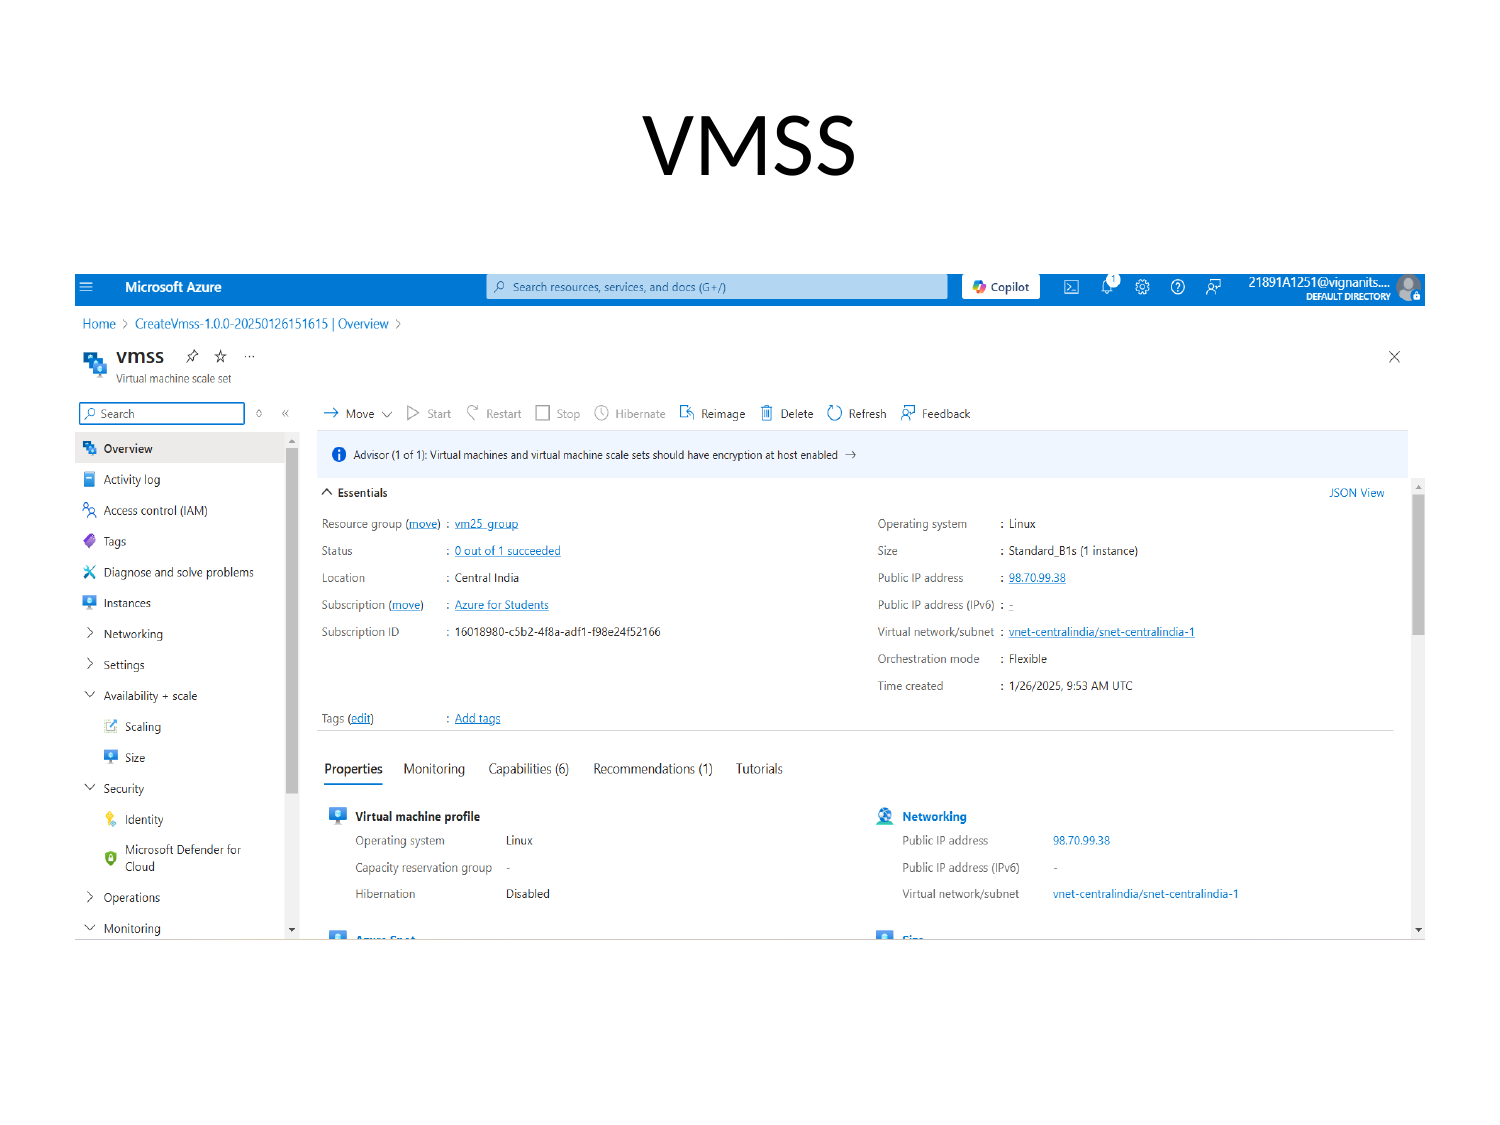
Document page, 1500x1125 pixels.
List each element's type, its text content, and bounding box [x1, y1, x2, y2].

title VMSS [75, 45, 1425, 233]
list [74, 274, 1426, 940]
